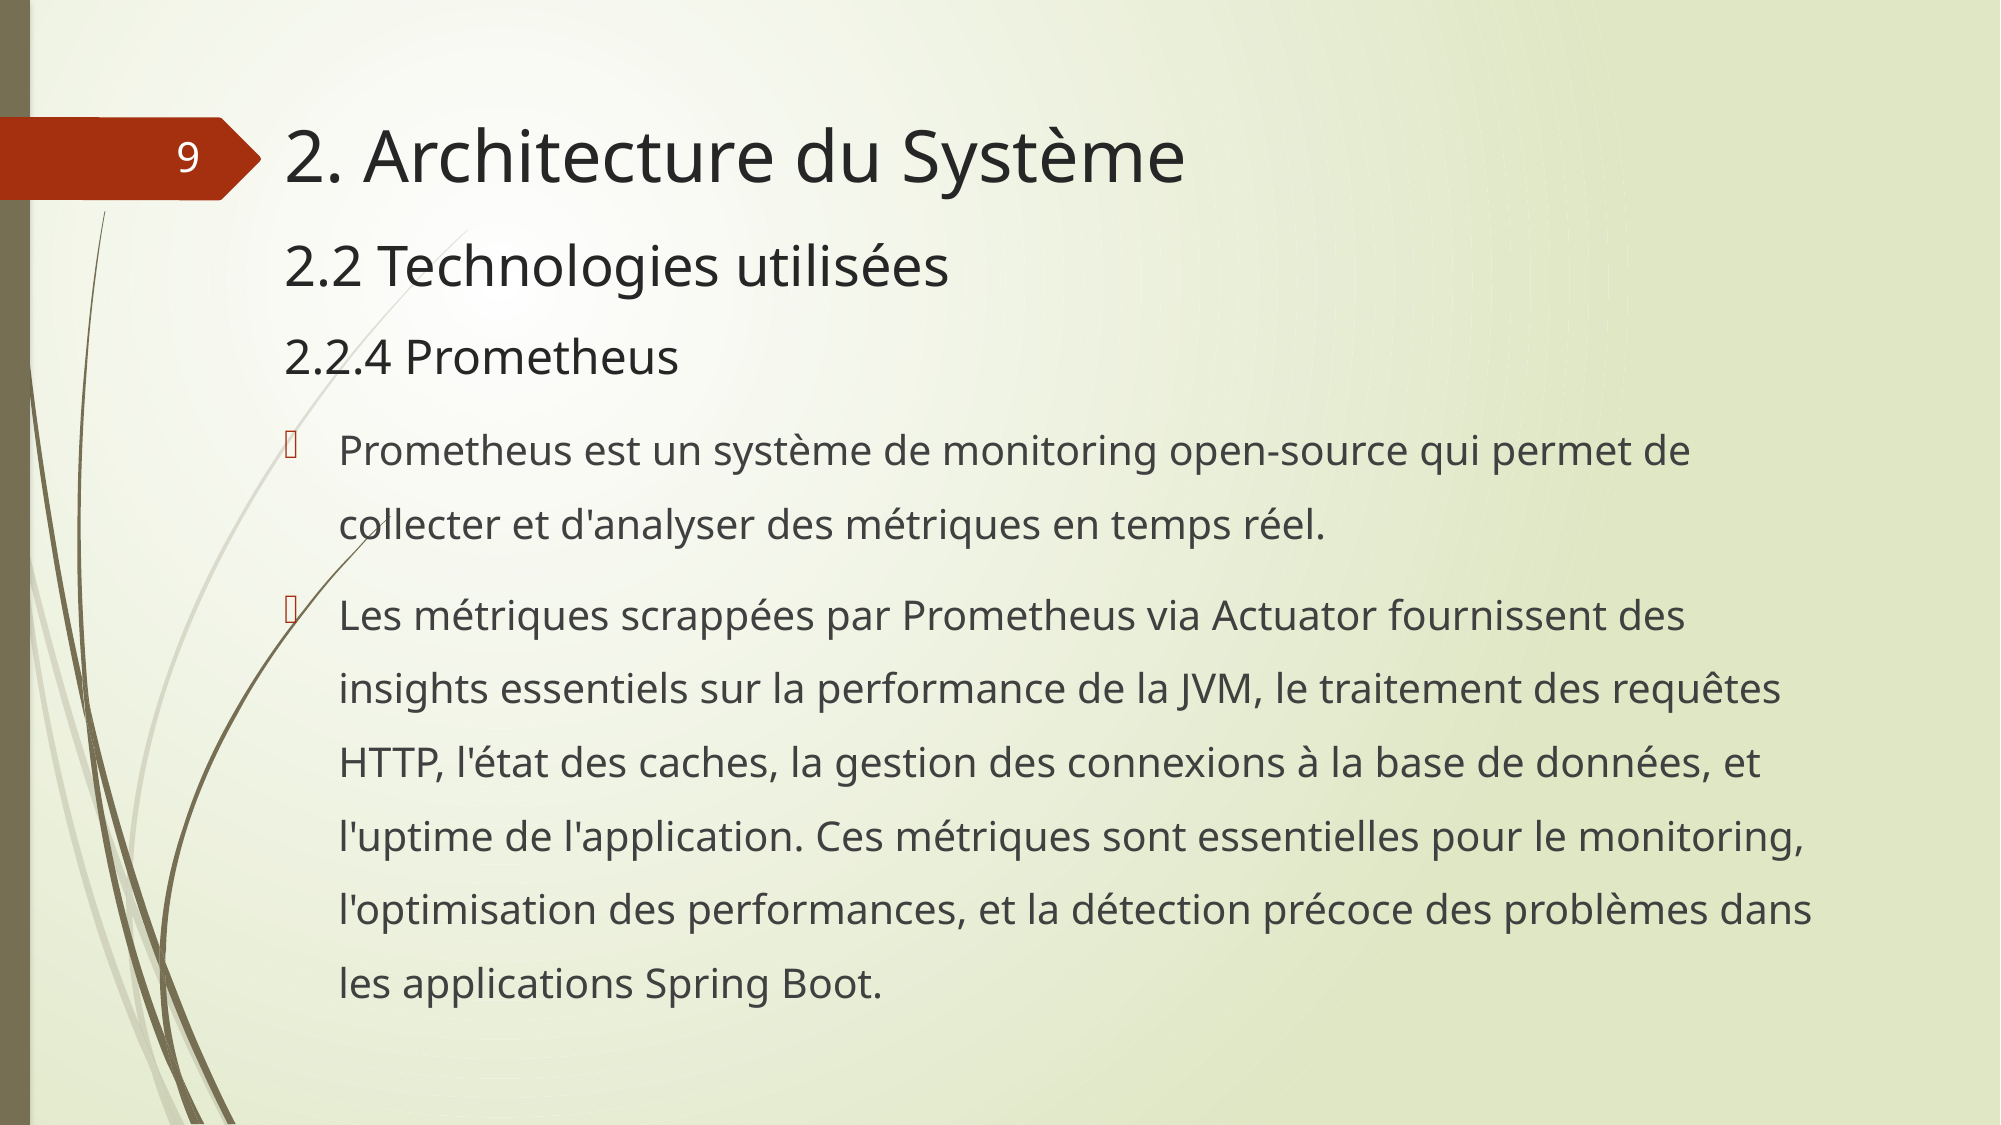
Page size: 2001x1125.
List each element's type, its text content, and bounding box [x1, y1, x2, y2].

slide_number 9 [87, 129, 216, 190]
title 2. Architecture du Système 2.2 Technologies utilisées 2.2.4 Prometheus [269, 59, 1863, 392]
list Prometheus est un système de monitoring open-source qui permet de collecter et d'analyser des métriques en temps réel. Les métriques scrappées par Prometheus via Actuator fournissent des insights essentiels sur la performance de la JVM, le traitement des requêtes HTTP, l'état des caches, la gestion des connexions à la base de données, et l'uptime de l'application. Ces métriques sont essentielles pour le monitoring, l'optimisation des performances, et la détection précoce des problèmes dans les applications Spring Boot. [269, 392, 1863, 1018]
